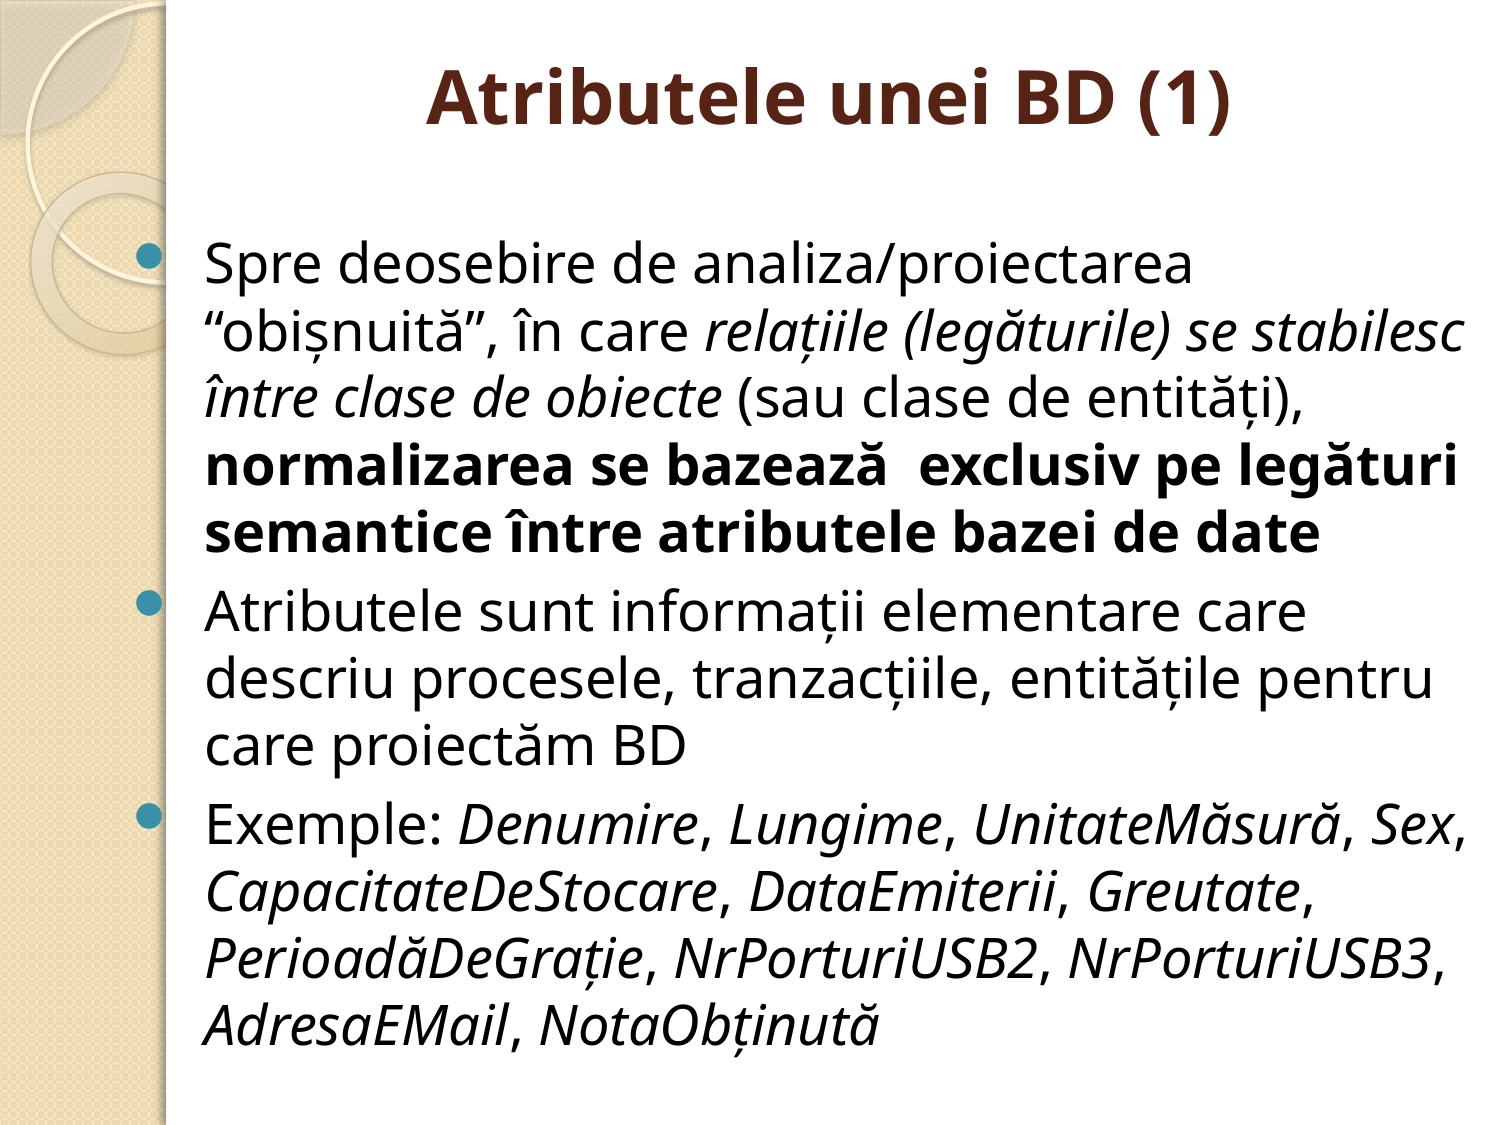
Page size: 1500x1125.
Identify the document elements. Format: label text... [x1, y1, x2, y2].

title Atributele unei BD (1) [160, 2, 1498, 187]
list Spre deosebire de analiza/proiectarea “obişnuită”, în care relațiile (legăturile) se stabilesc între clase de obiecte (sau clase de entităţi), normalizarea se bazează exclusiv pe legături semantice între atributele bazei de date Atributele sunt informaţii elementare care descriu procesele, tranzacţiile, entităţile pentru care proiectăm BD Exemple: Denumire, Lungime, UnitateMăsură, Sex, CapacitateDeStocare, DataEmiterii, Greutate, PerioadăDeGrație, NrPorturiUSB2, NrPorturiUSB3, AdresaEMail, NotaObținută [105, 220, 1500, 1110]
